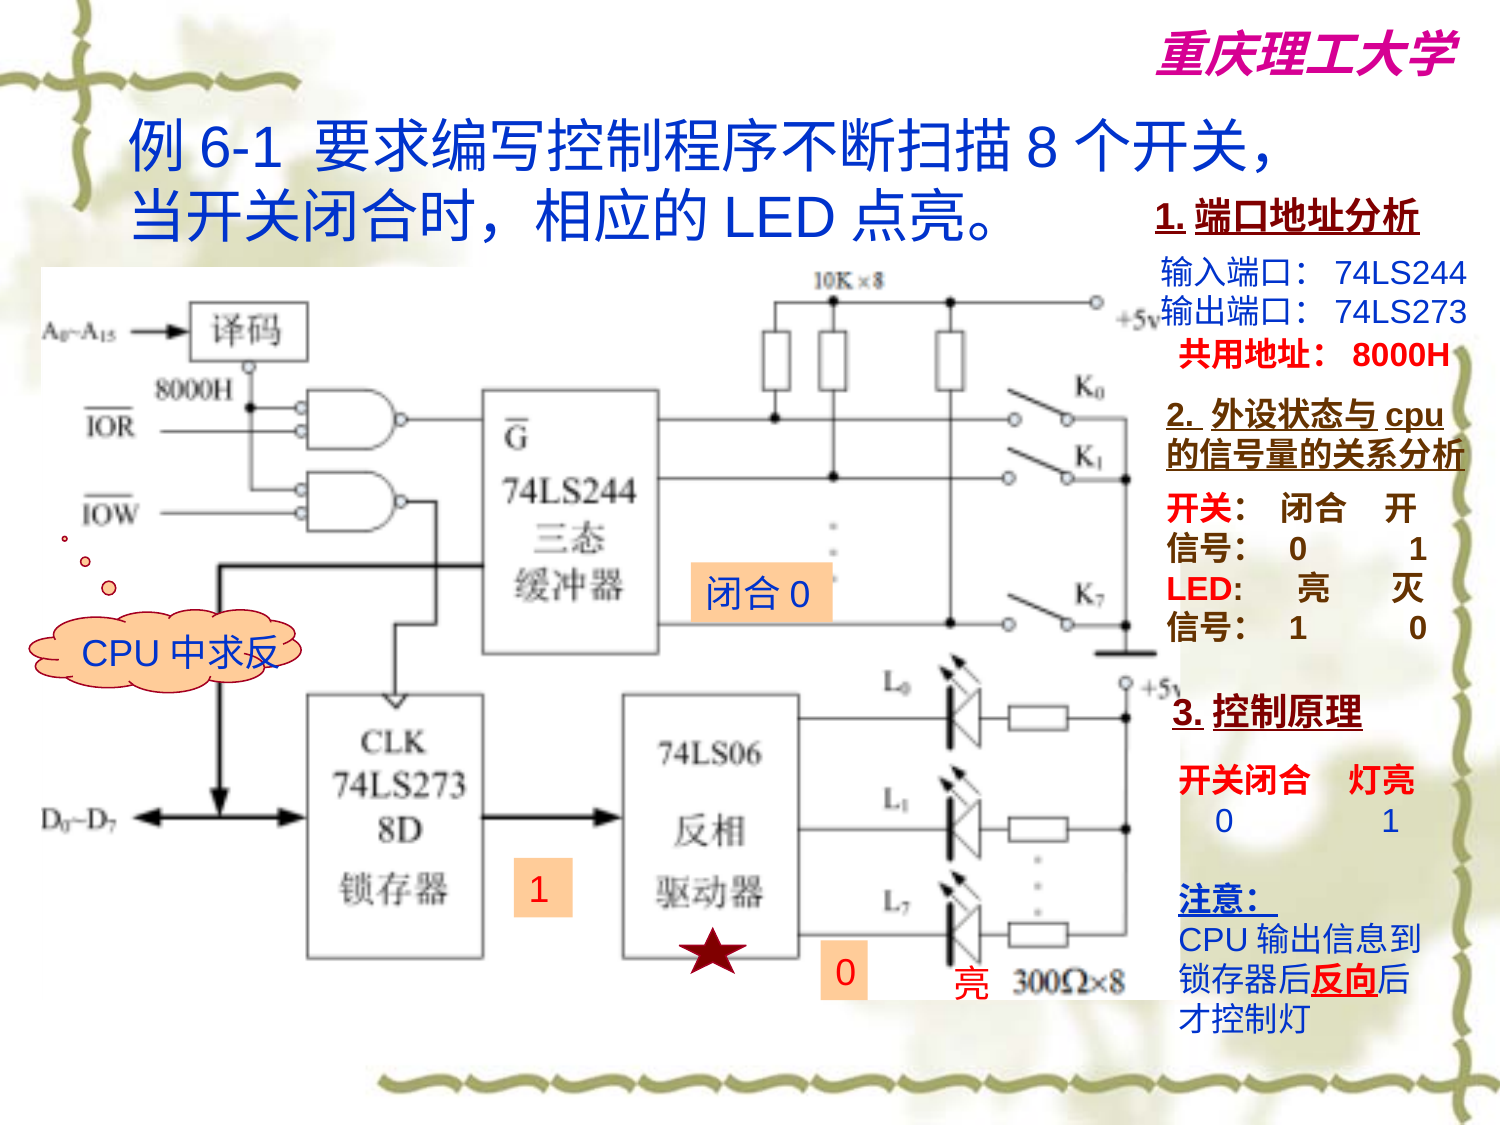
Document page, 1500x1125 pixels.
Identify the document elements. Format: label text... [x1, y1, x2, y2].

picture [0, 0, 1500, 1125]
text_box 例6-1 要求编写控制程序不断扫描8个开关，当开关闭合时，相应的LED点亮。 [112, 101, 1270, 257]
text_box 共用地址：8000H [1186, 326, 1471, 381]
text_box 开关闭合 灯亮 0 1 注意： CPU输出信息到锁存器后反向后才控制灯 [1163, 751, 1447, 1046]
text_box 输入端口：74LS244 输出端口：74LS273 [1145, 243, 1500, 338]
text_box 开关： 闭合 开 信号： 0 1 LED: 亮 灭 信号： 1 0 [1186, 479, 1489, 655]
text_box 1.端口地址分析 [1139, 184, 1459, 245]
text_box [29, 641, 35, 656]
text_box 3.控制原理 [1186, 680, 1483, 741]
text_box 亮 [939, 1008, 1007, 1012]
text_box 2. 外设状态与cpu的信号量的关系分析 [1186, 385, 1500, 480]
